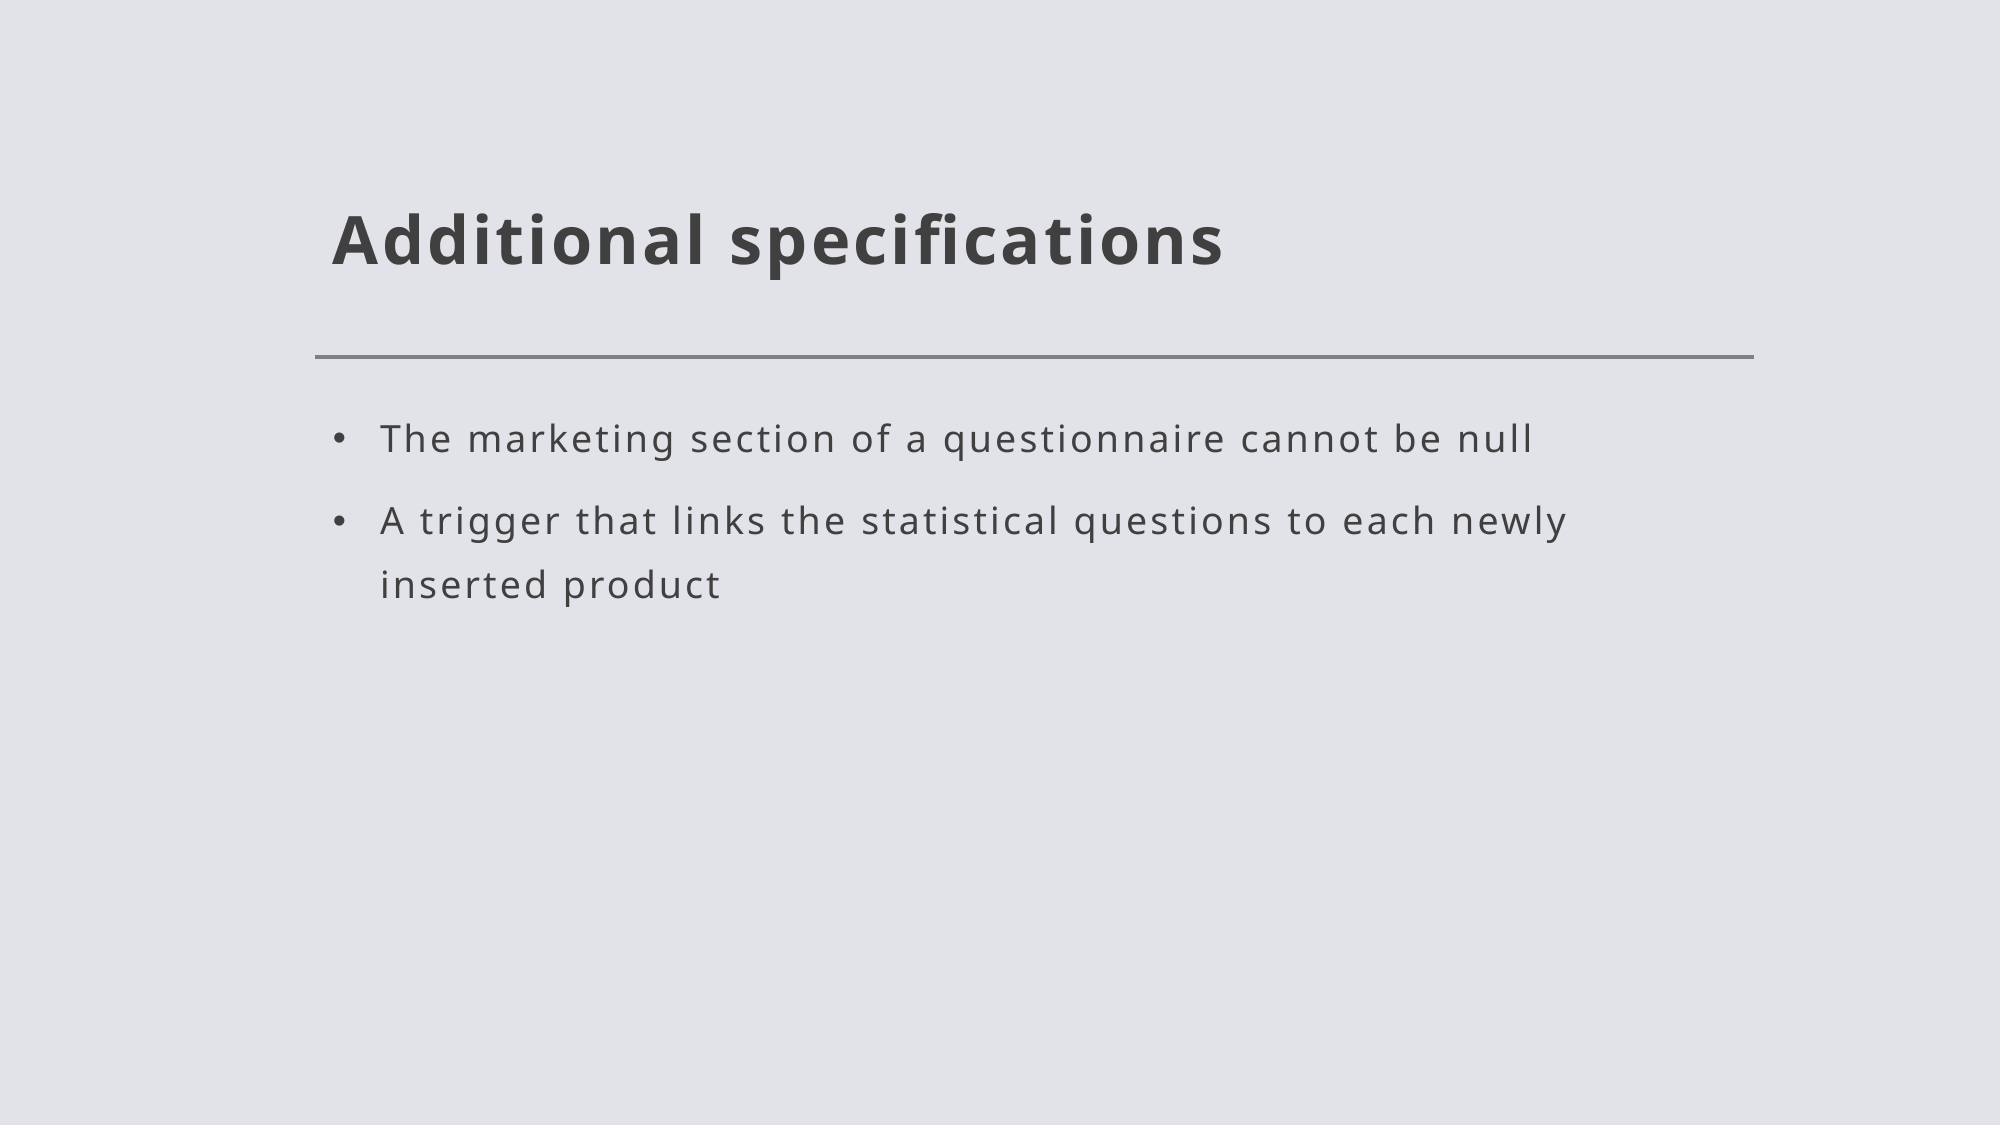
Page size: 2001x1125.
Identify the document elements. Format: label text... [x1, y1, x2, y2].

title Additional specifications [315, 72, 1754, 294]
list The marketing section of a questionnaire cannot be null A trigger that links the statistical questions to each newly inserted product [315, 379, 1754, 979]
